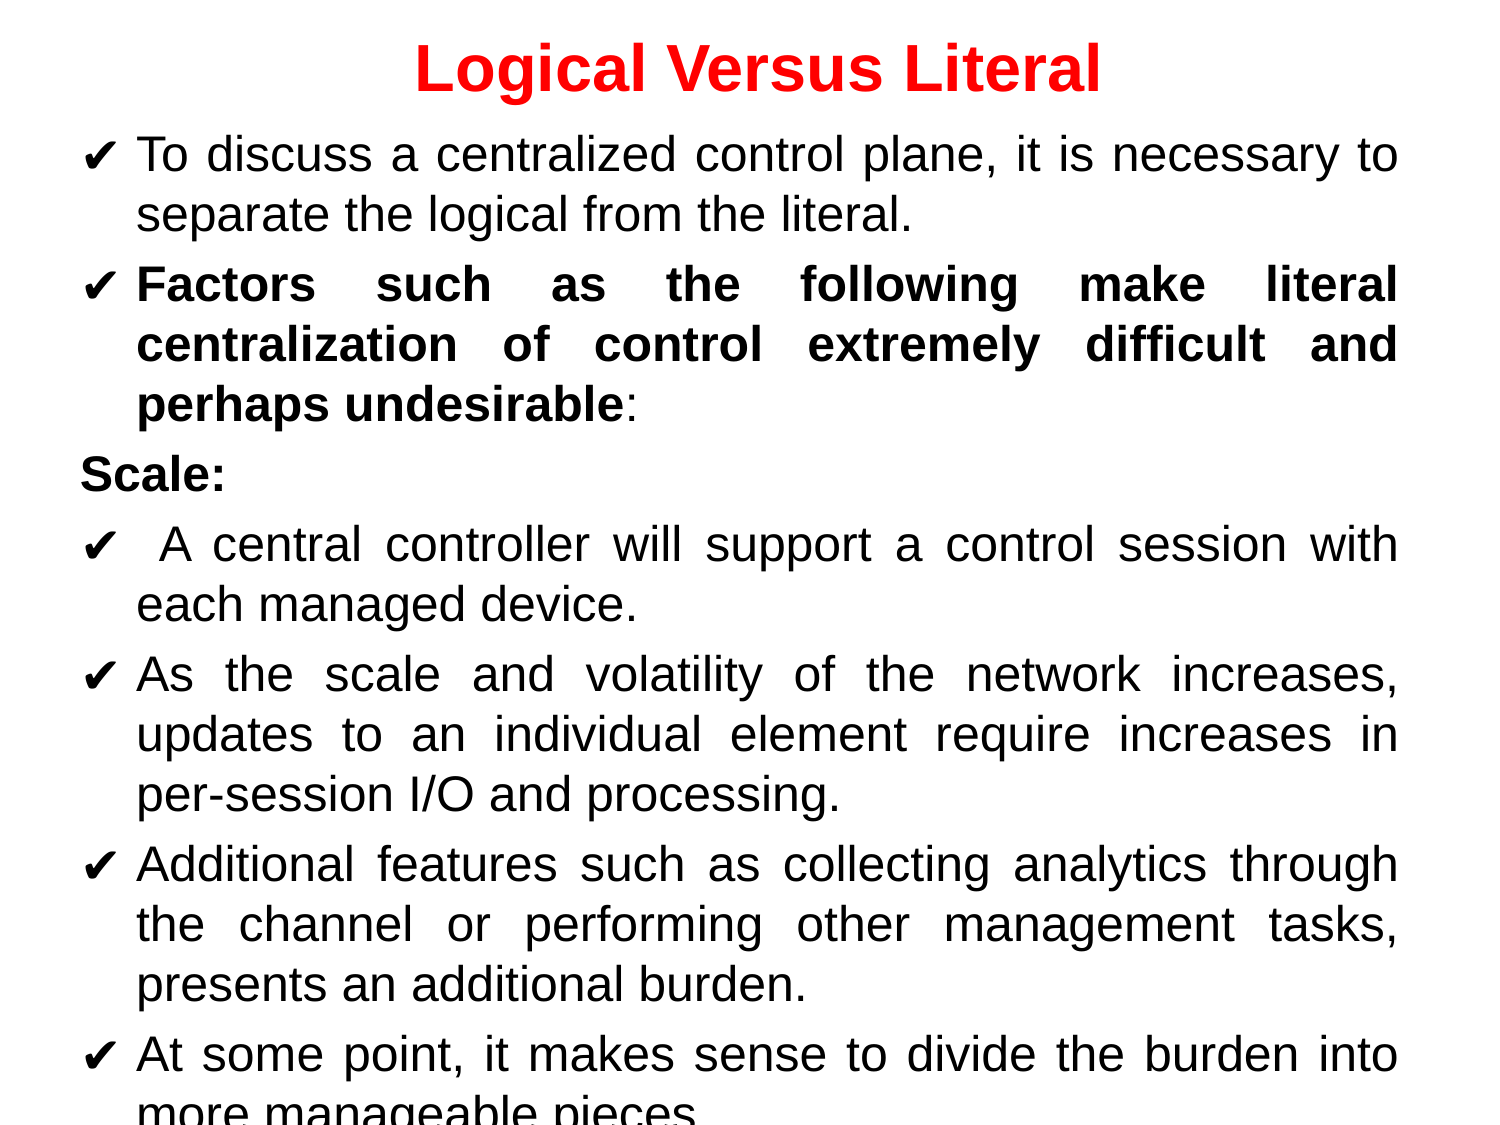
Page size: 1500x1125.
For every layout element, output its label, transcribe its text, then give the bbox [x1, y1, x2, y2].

list To discuss a centralized control plane, it is necessary to separate the logical from the literal. Factors such as the following make literal centralization of control extremely difficult and perhaps undesirable: Scale: A central controller will support a control session with each managed device. As the scale and volatility of the network increases, updates to an individual element require increases in per-session I/O and processing. Additional features such as collecting analytics through the channel or performing other management tasks, presents an additional burden. At some point, it makes sense to divide the burden into more manageable pieces [64, 113, 1415, 923]
title Logical Versus Literal [0, 0, 1500, 130]
